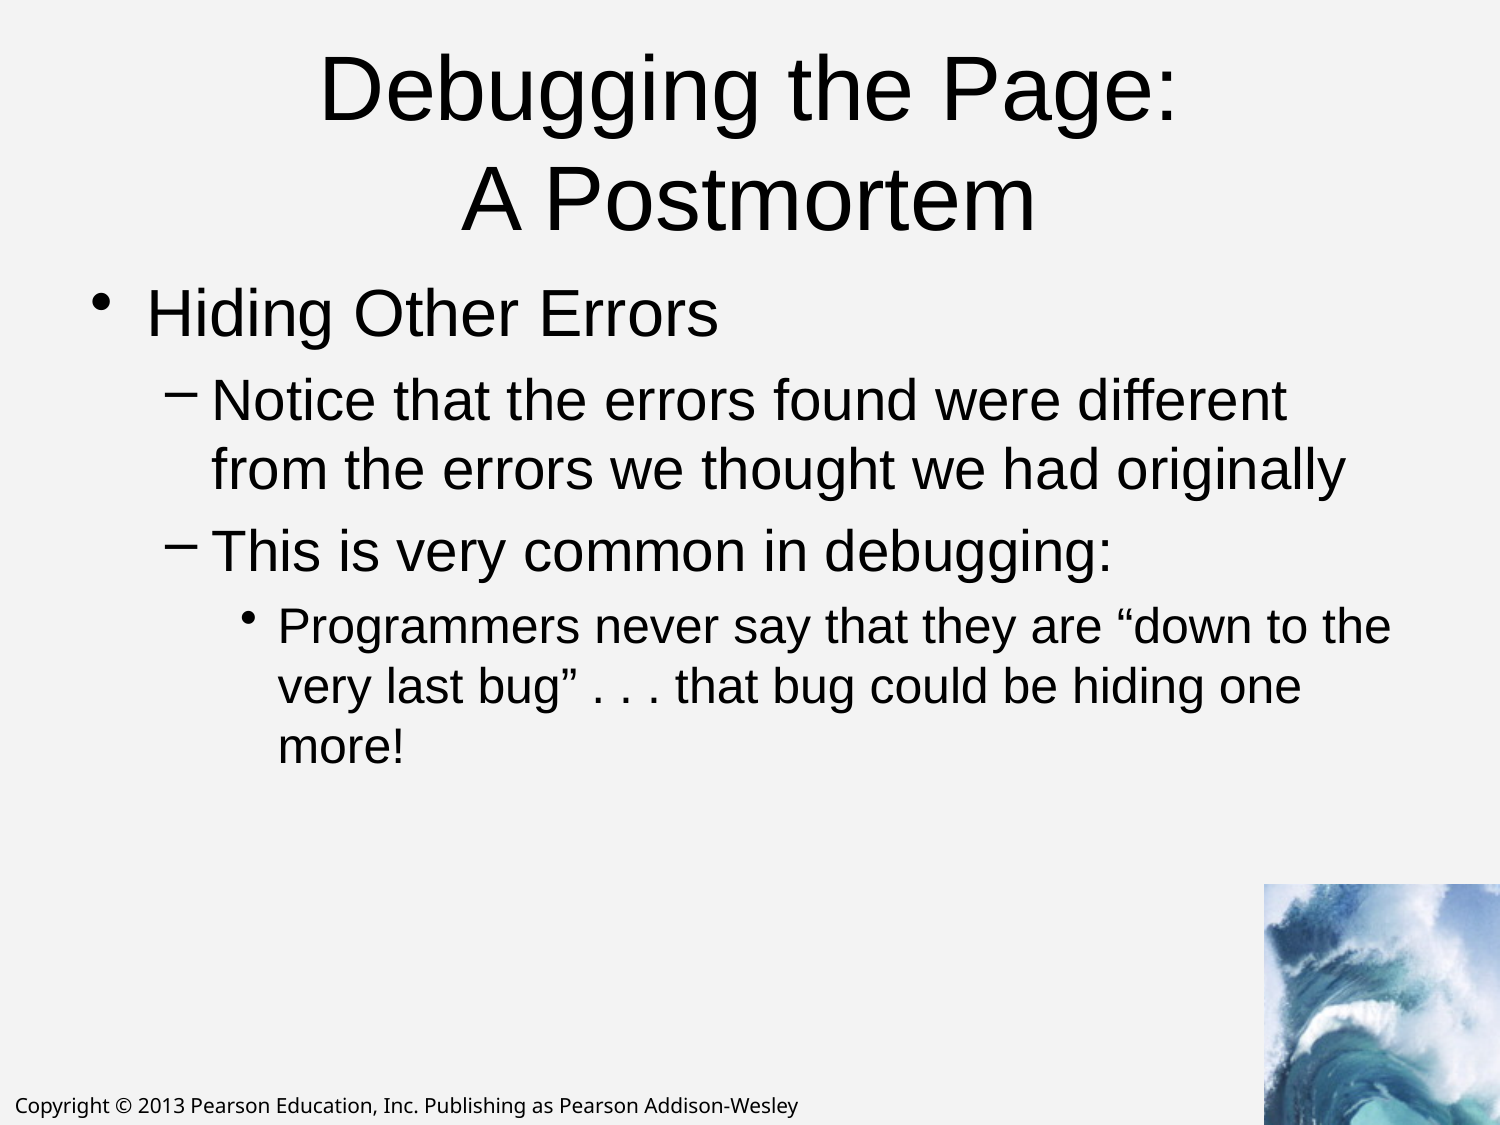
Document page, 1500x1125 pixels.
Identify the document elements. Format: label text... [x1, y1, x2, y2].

list Hiding Other Errors Notice that the errors found were different from the errors we thought we had originally This is very common in debugging: Programmers never say that they are “down to the very last bug” . . . that bug could be hiding one more! [74, 262, 1426, 1006]
picture [1264, 884, 1500, 1125]
title Debugging the Page: A Postmortem [74, 44, 1426, 233]
